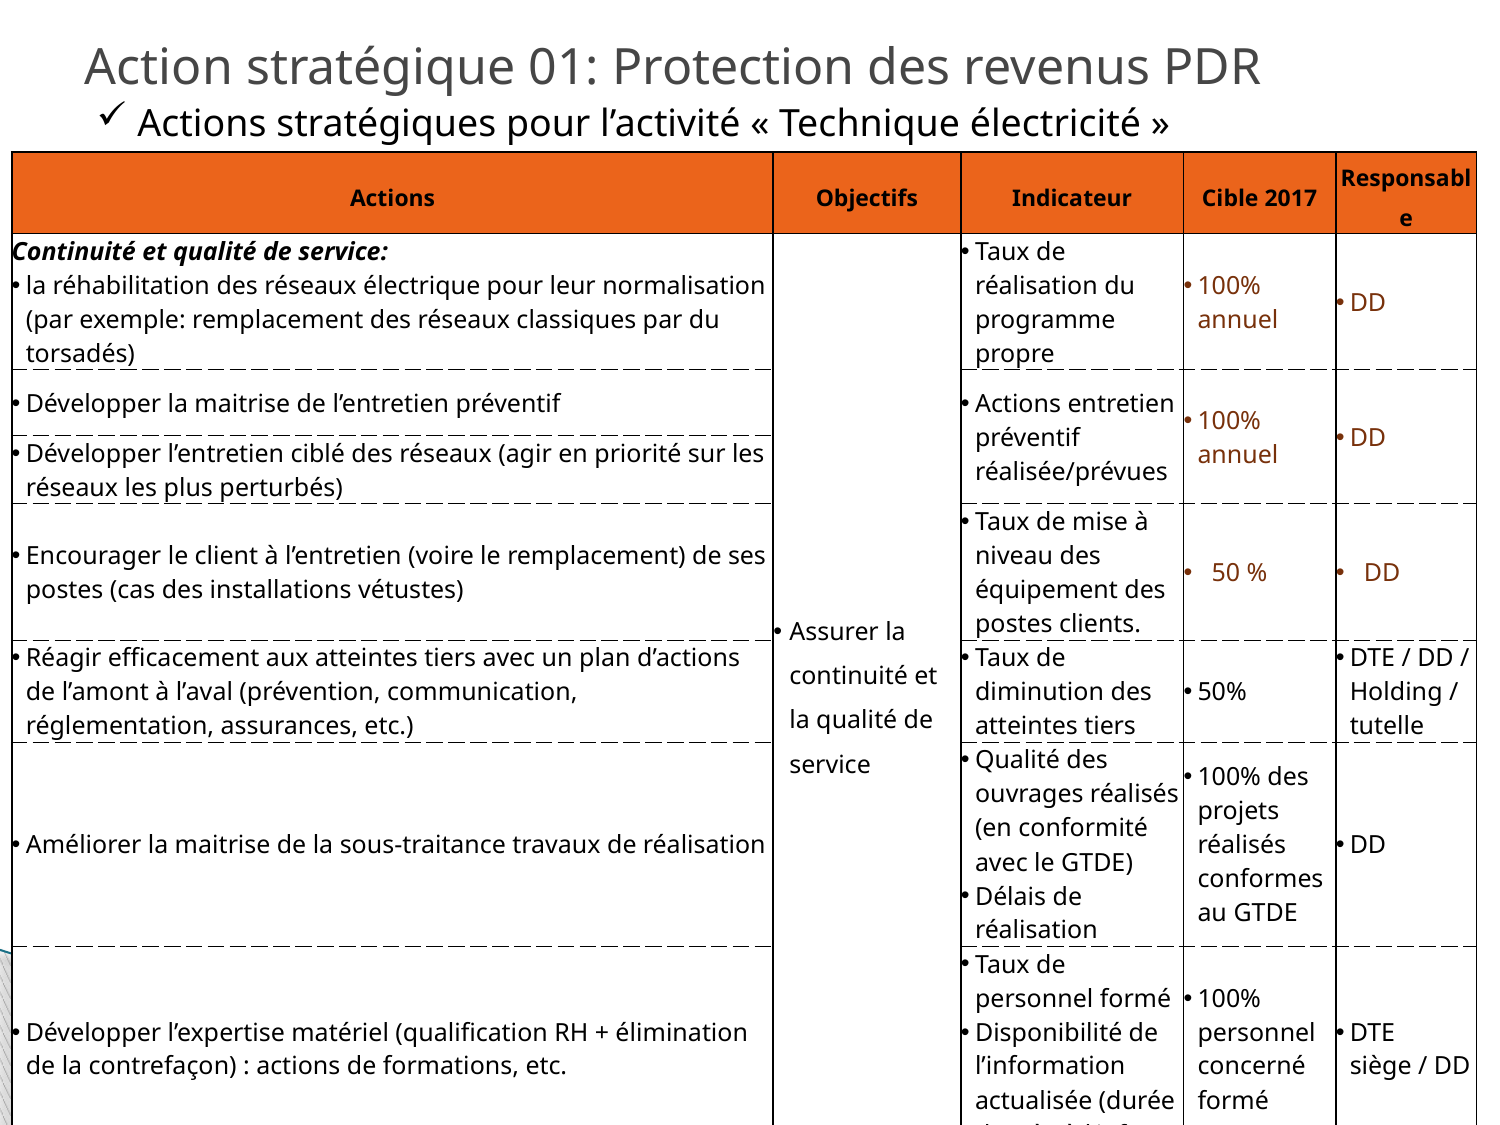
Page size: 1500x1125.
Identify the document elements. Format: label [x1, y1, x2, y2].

table_header [13, 153, 772, 233]
table_cell [1337, 234, 1476, 1125]
table_cell [962, 234, 1183, 1125]
title [70, 35, 1421, 94]
table_cell [774, 234, 960, 1125]
table_cell [1184, 234, 1335, 1125]
table_header [962, 153, 1183, 233]
table_header [1337, 153, 1476, 233]
table_header [774, 153, 960, 233]
table_cell [13, 234, 772, 1125]
text_box [81, 91, 1282, 152]
text_box [0, 953, 11, 958]
table_header [1184, 153, 1335, 233]
